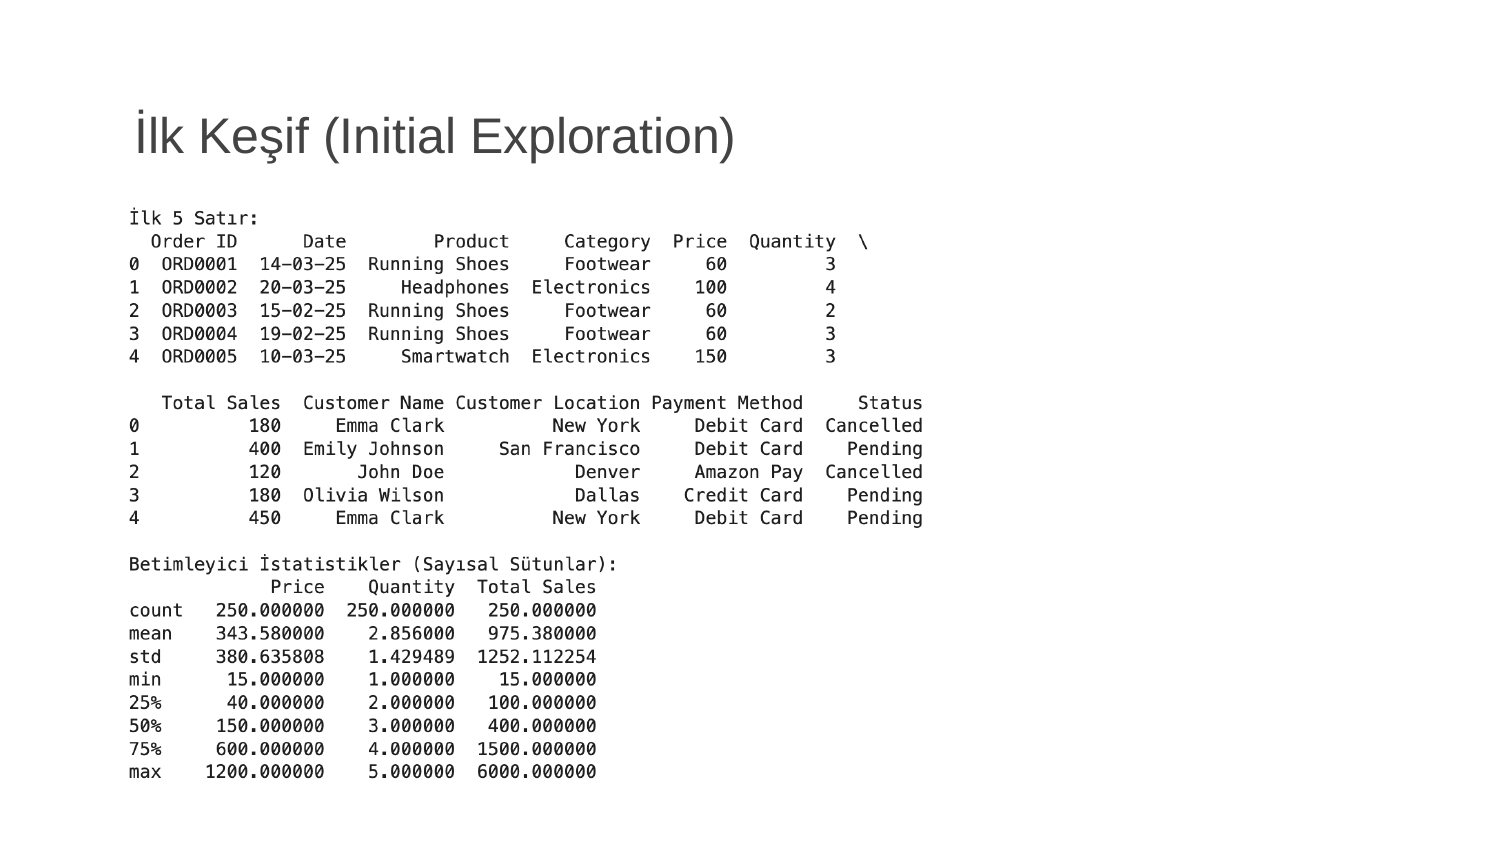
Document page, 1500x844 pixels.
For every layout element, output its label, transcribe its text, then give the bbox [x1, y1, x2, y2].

picture [72, 185, 1196, 804]
title İlk Keşif (Initial Exploration) [119, 88, 1381, 177]
